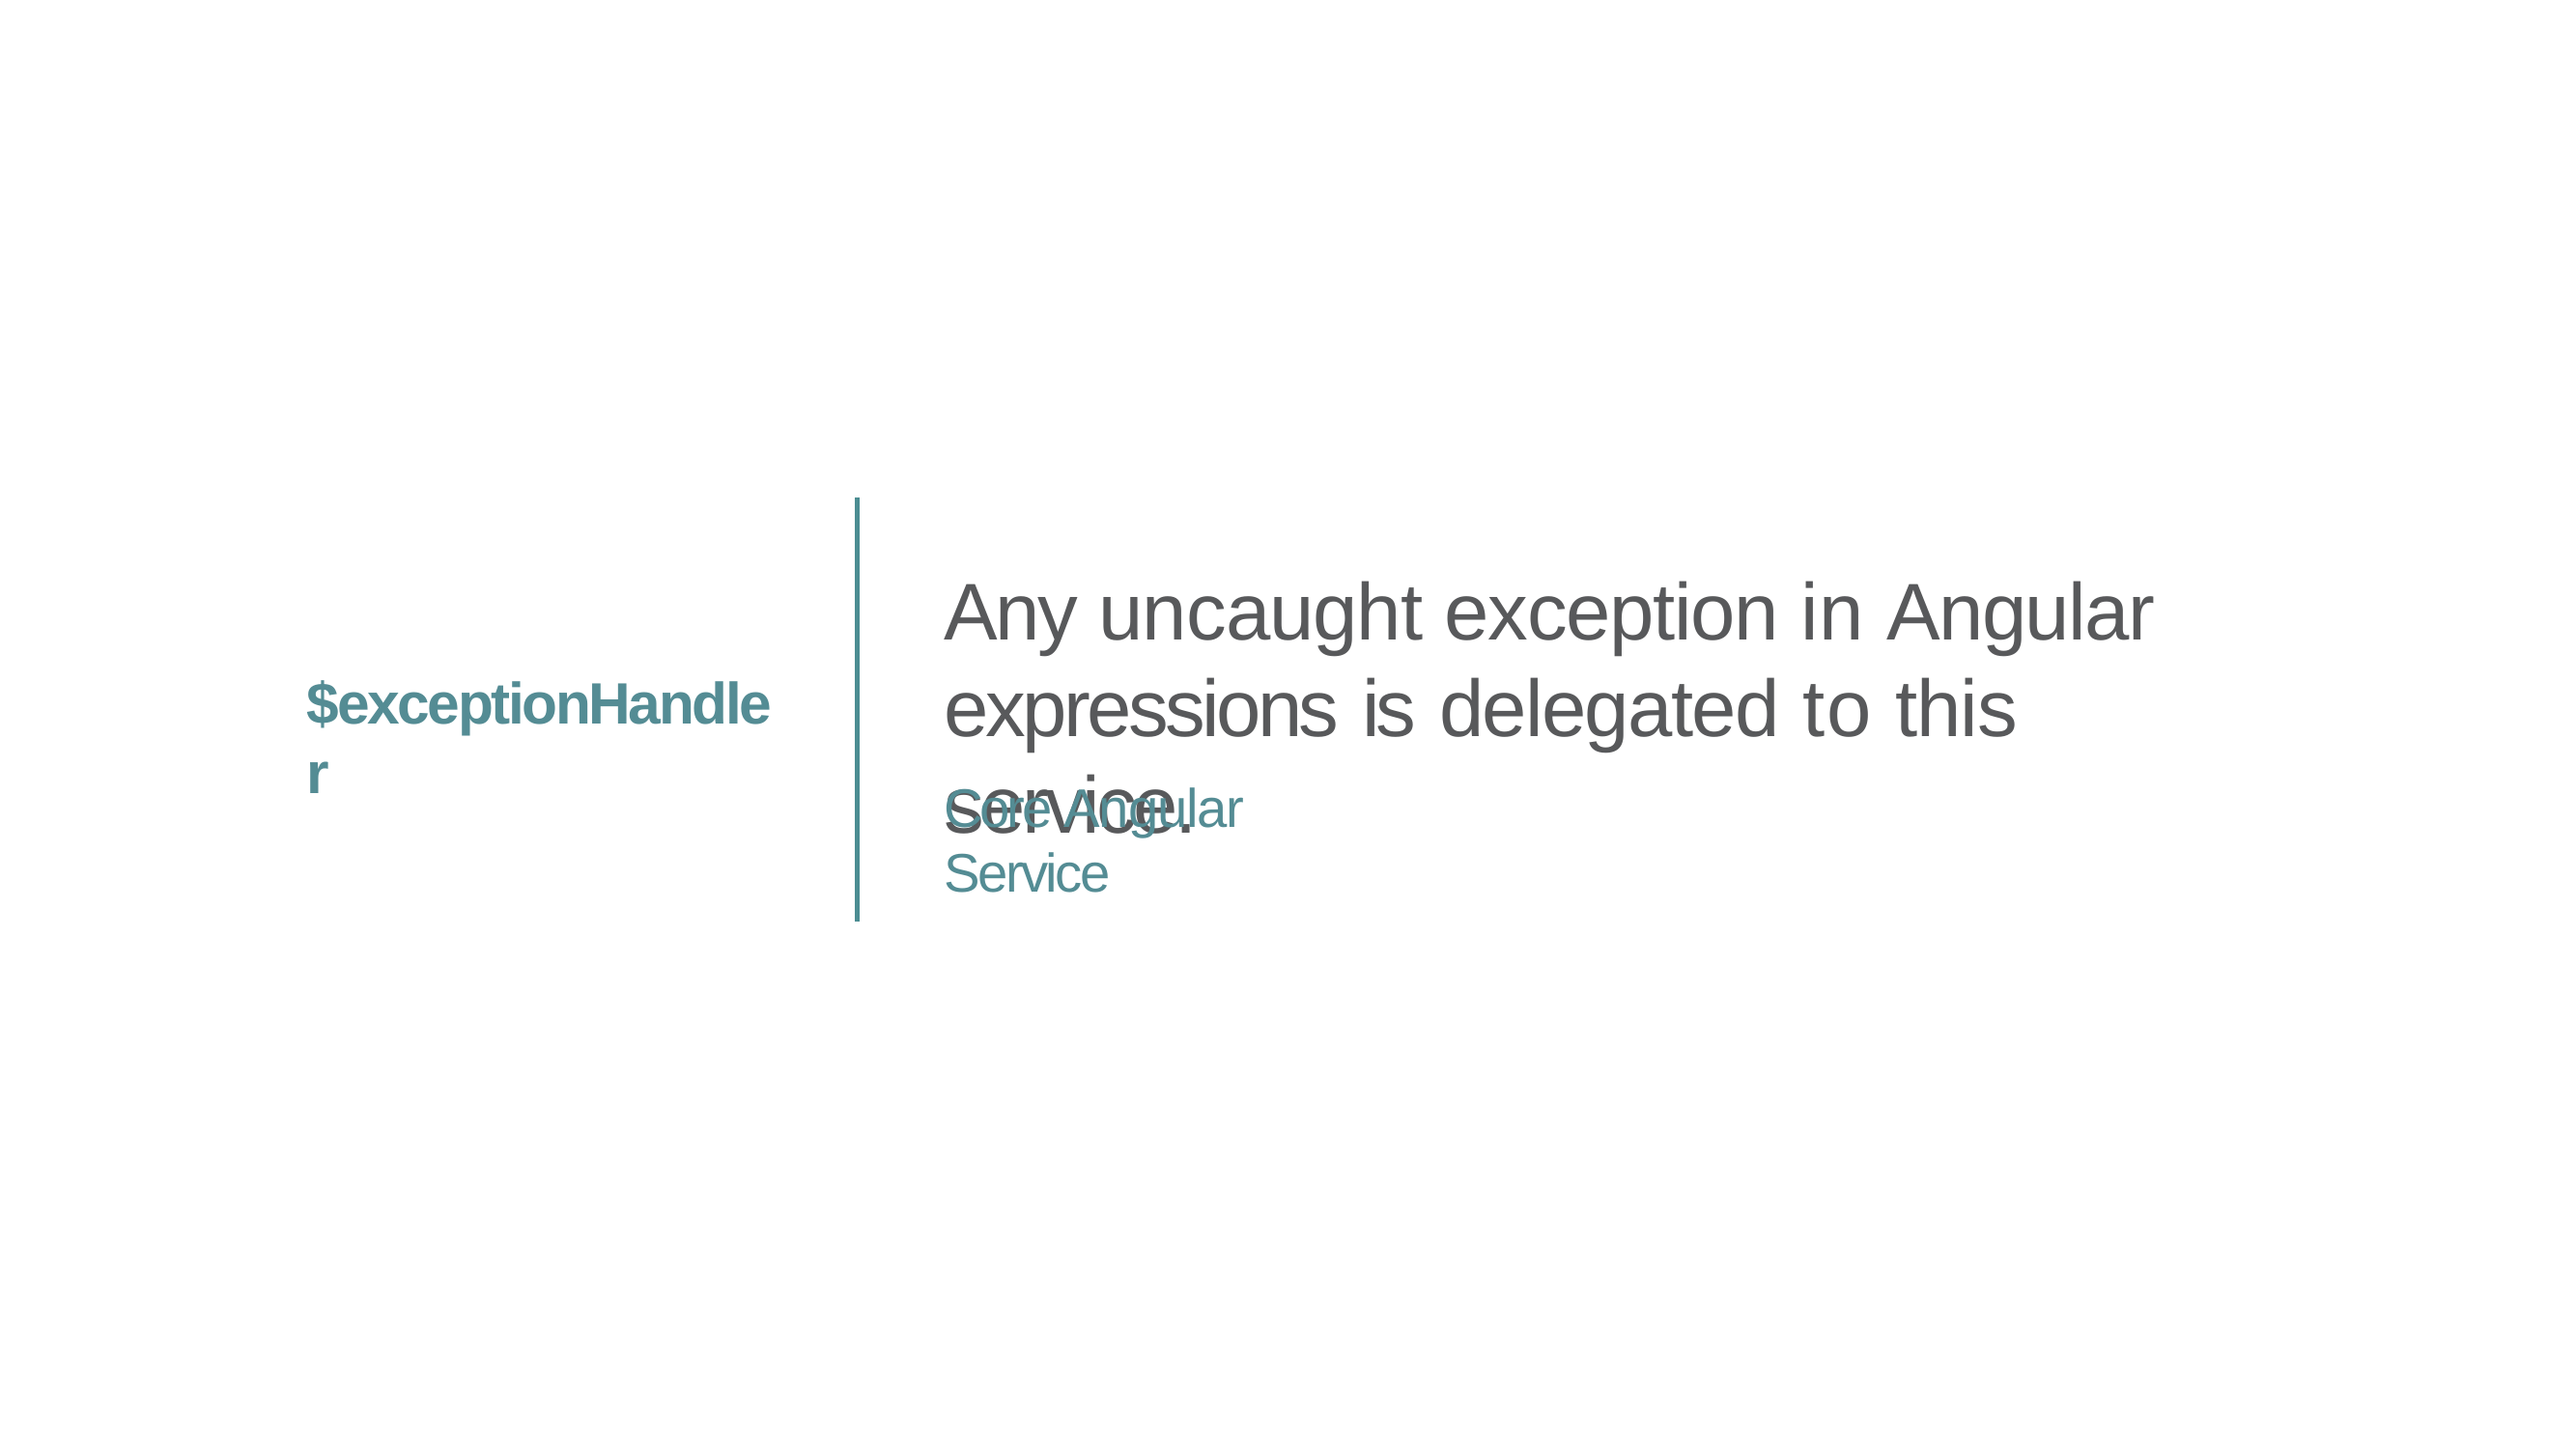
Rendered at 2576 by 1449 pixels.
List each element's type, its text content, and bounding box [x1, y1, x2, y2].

text_box Core Angular Service [942, 773, 1419, 904]
text_box Any uncaught exception in Angular expressions is delegated to this service. [942, 559, 2258, 850]
text_box $exceptionHandler [304, 665, 792, 806]
